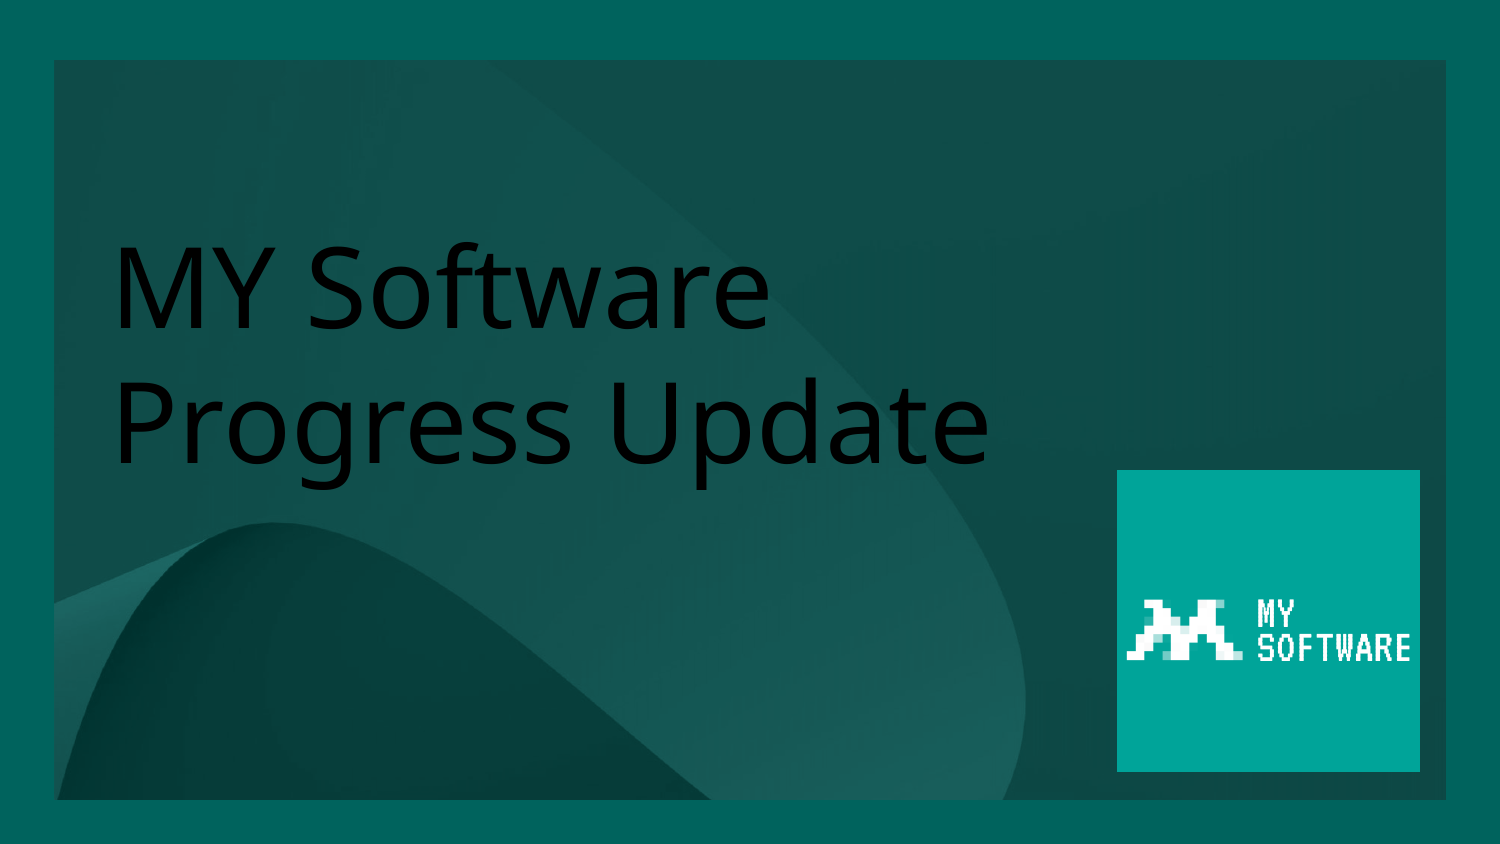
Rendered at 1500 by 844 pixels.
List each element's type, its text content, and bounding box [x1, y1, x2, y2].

title MY Software Progress Update [99, 77, 1401, 492]
picture [54, 60, 1446, 800]
